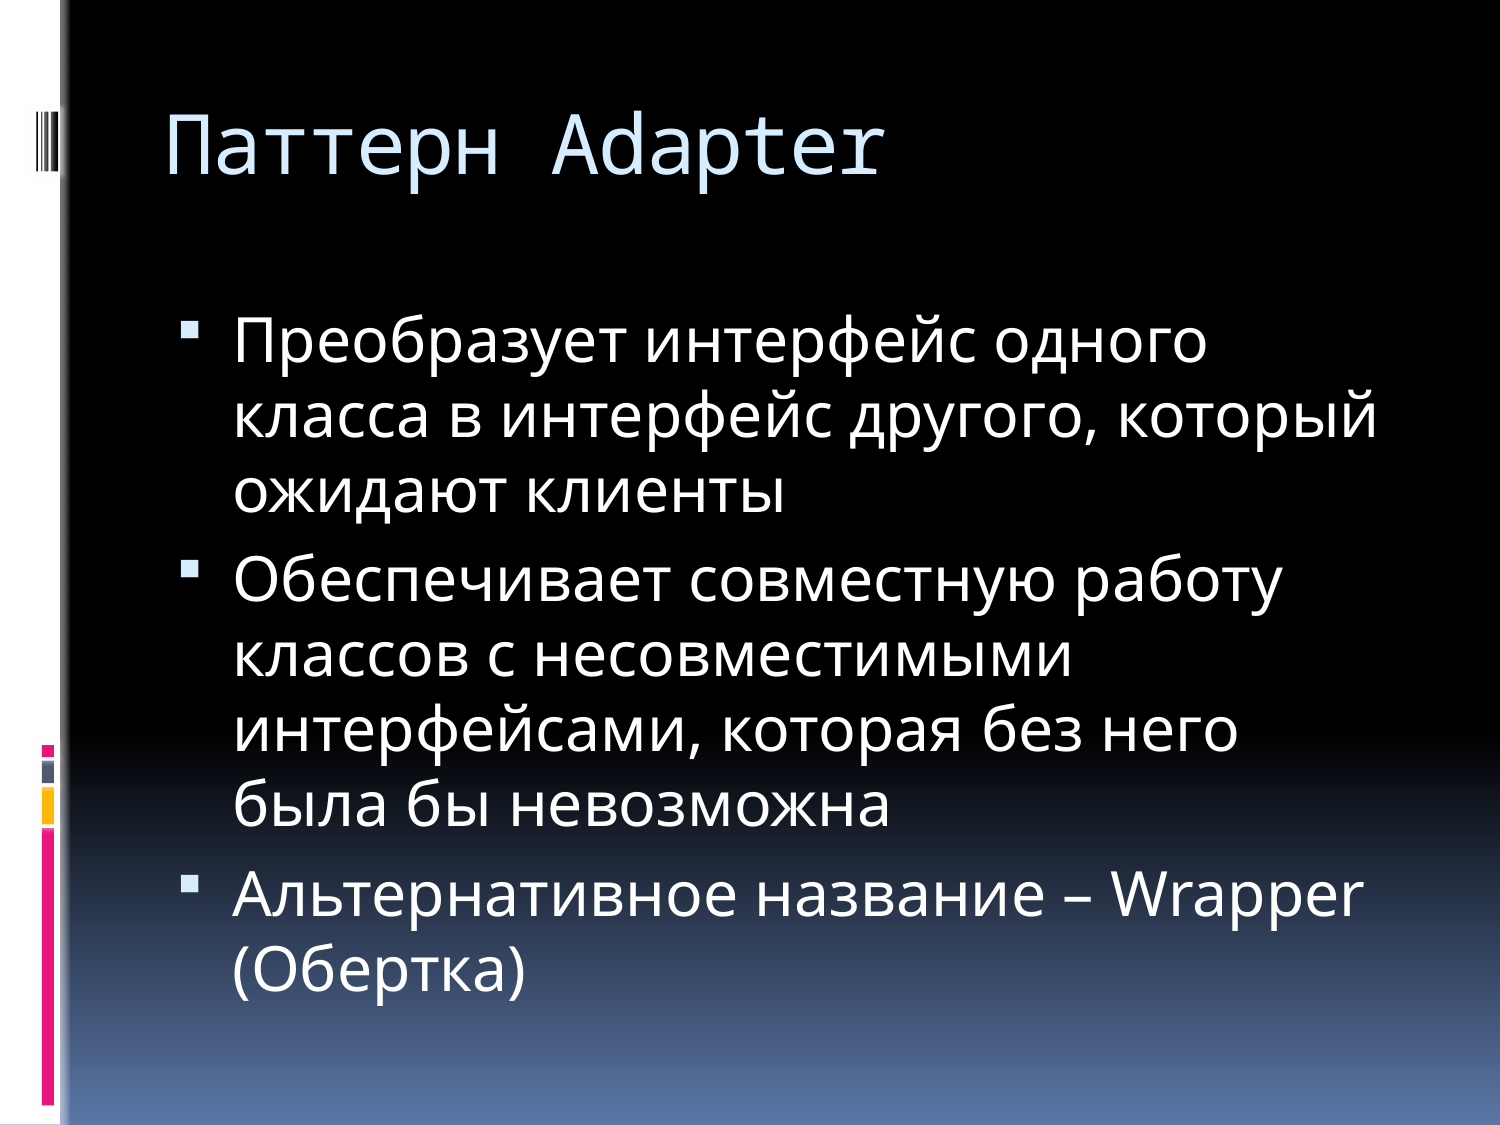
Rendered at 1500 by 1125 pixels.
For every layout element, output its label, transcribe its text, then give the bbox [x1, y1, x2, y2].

title Паттерн Adapter [150, 83, 1425, 234]
list Преобразует интерфейс одного класса в интерфейс другого, который ожидают клиенты Обеспечивает совместную работу классов с несовместимыми интерфейсами, которая без него была бы невозможна Альтернативное название – Wrapper (Обертка) [150, 292, 1425, 1043]
